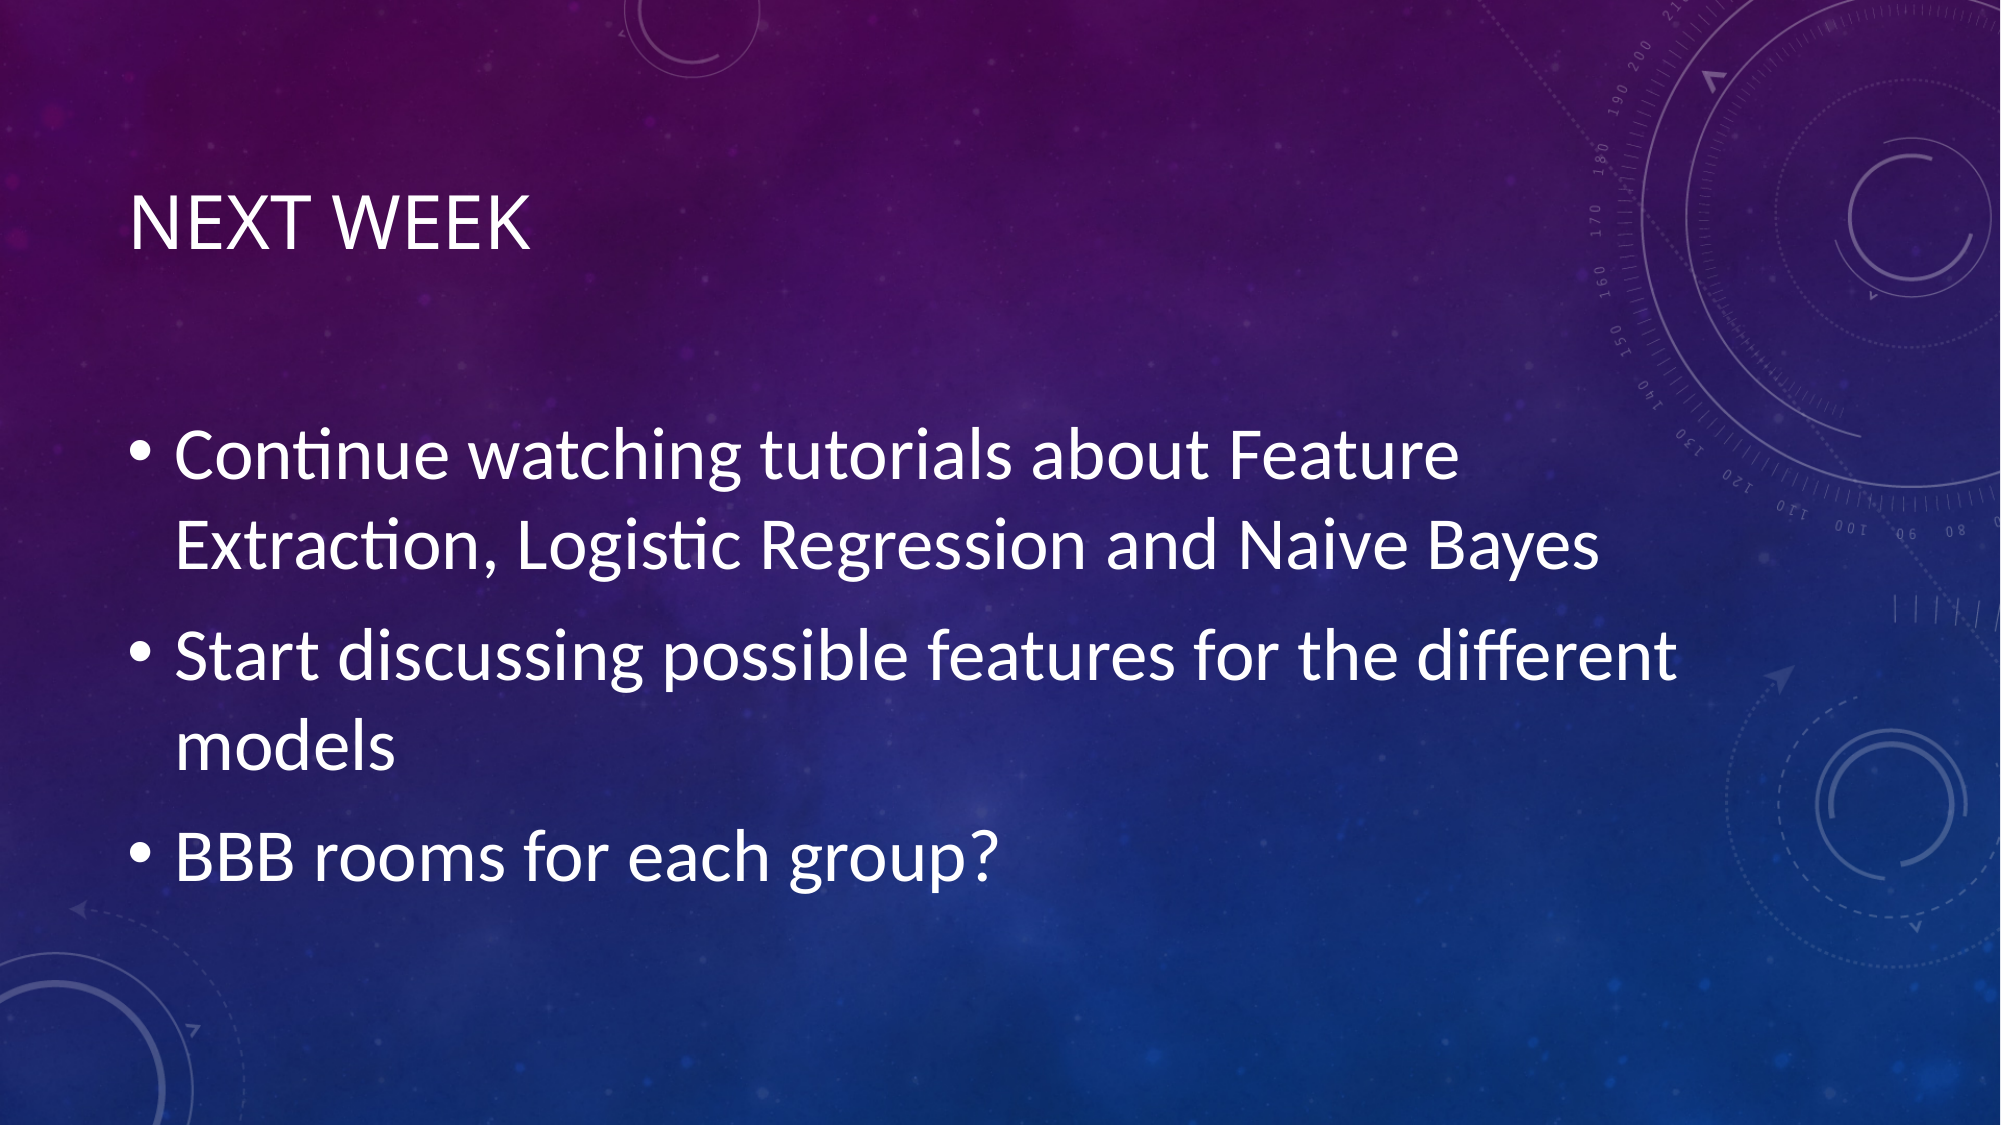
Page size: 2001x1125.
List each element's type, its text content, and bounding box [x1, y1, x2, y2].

list Continue watching tutorials about Feature Extraction, Logistic Regression and Naive Bayes Start discussing possible features for the different models BBB rooms for each group? [112, 351, 1775, 950]
title next week [112, 99, 1775, 339]
picture [0, 0, 2001, 1125]
